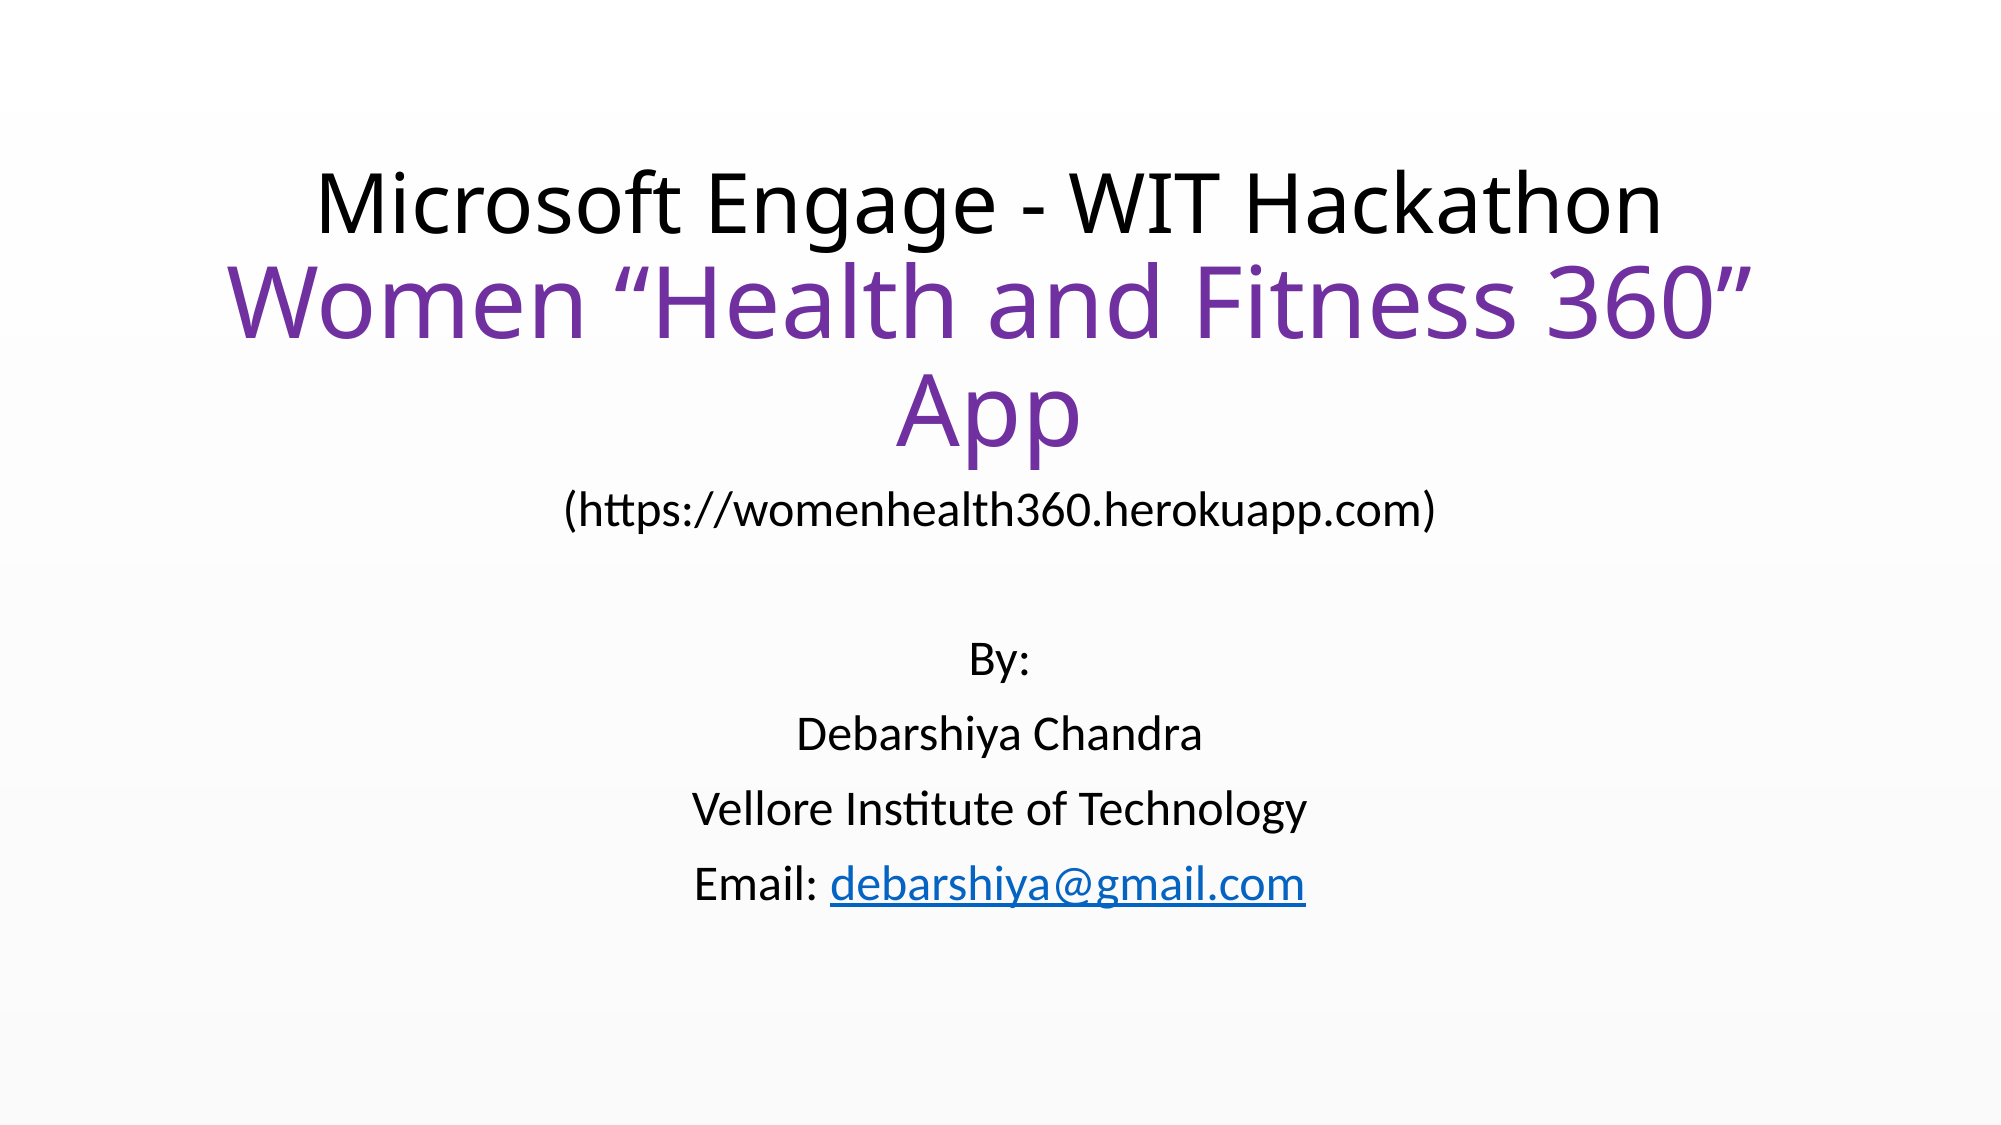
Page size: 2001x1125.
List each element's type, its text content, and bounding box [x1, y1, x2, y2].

title Microsoft Engage - WIT Hackathon Women “Health and Fitness 360” App [126, 83, 1854, 476]
subtitle (https://womenhealth360.herokuapp.com) By: Debarshiya Chandra Vellore Institute of Technology Email: debarshiya@gmail.com [249, 475, 1750, 1013]
